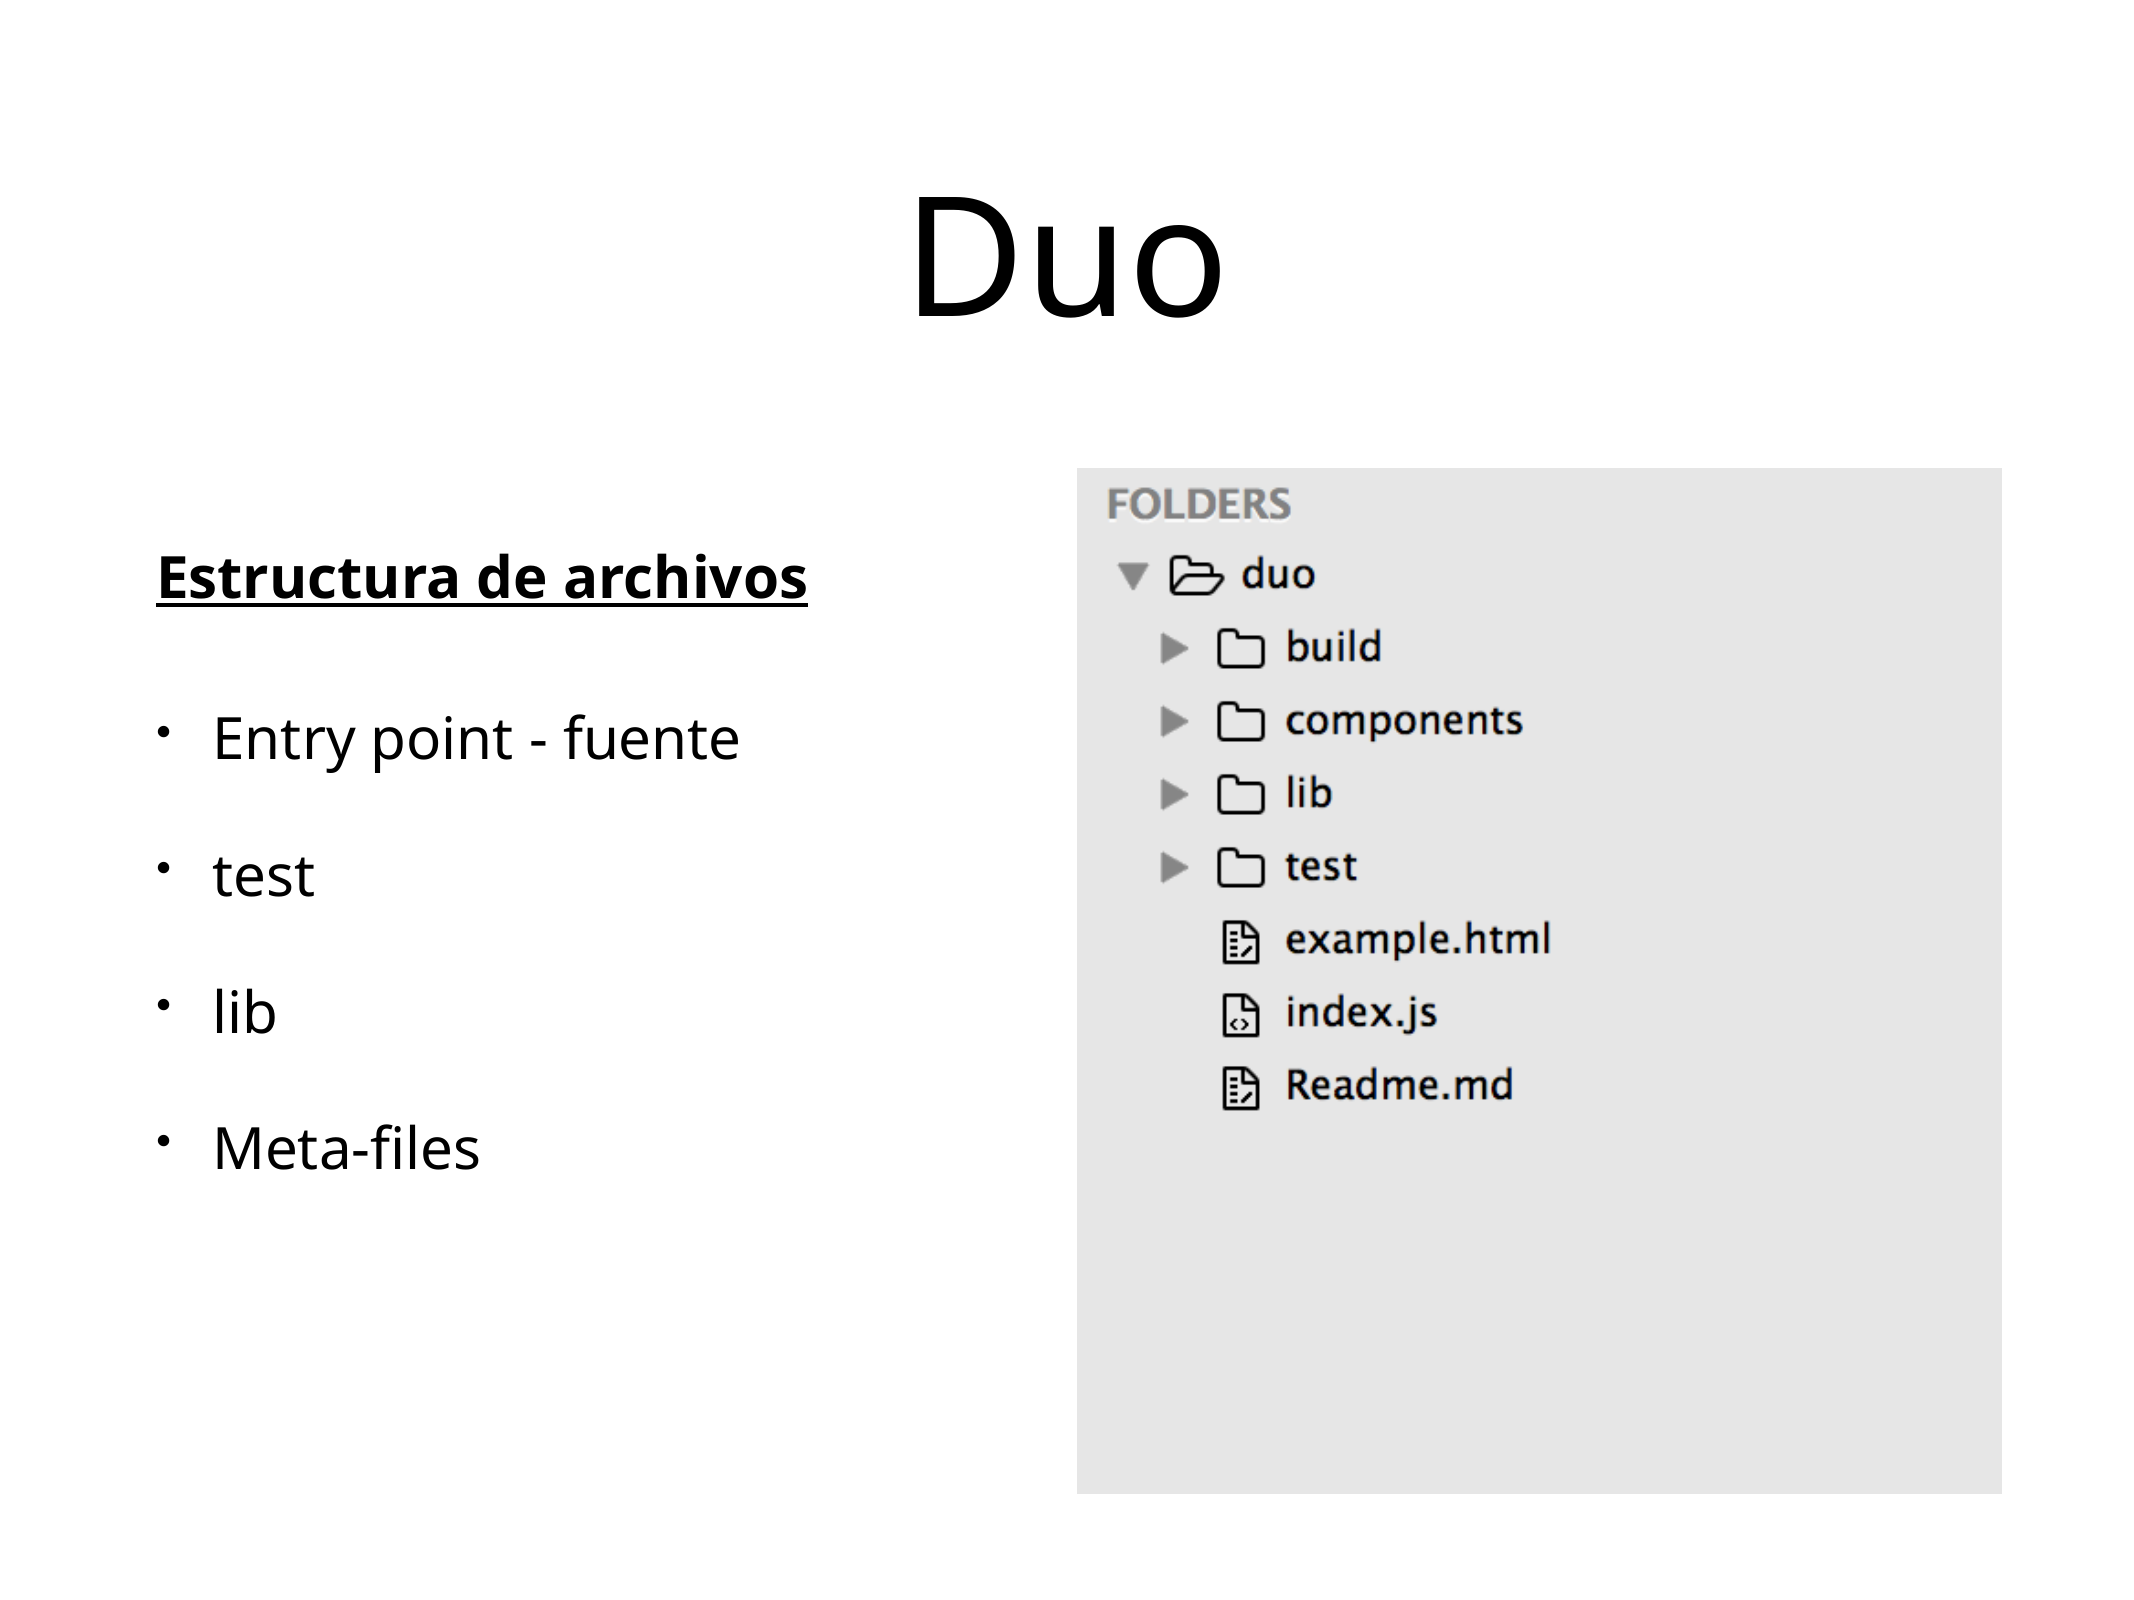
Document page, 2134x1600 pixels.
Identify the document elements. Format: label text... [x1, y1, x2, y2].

picture [1077, 467, 2002, 1494]
list Estructura de archivos [155, 501, 977, 650]
title Duo [155, 72, 1978, 428]
text_box Entry point - fuente test lib Meta-files [156, 643, 977, 1240]
